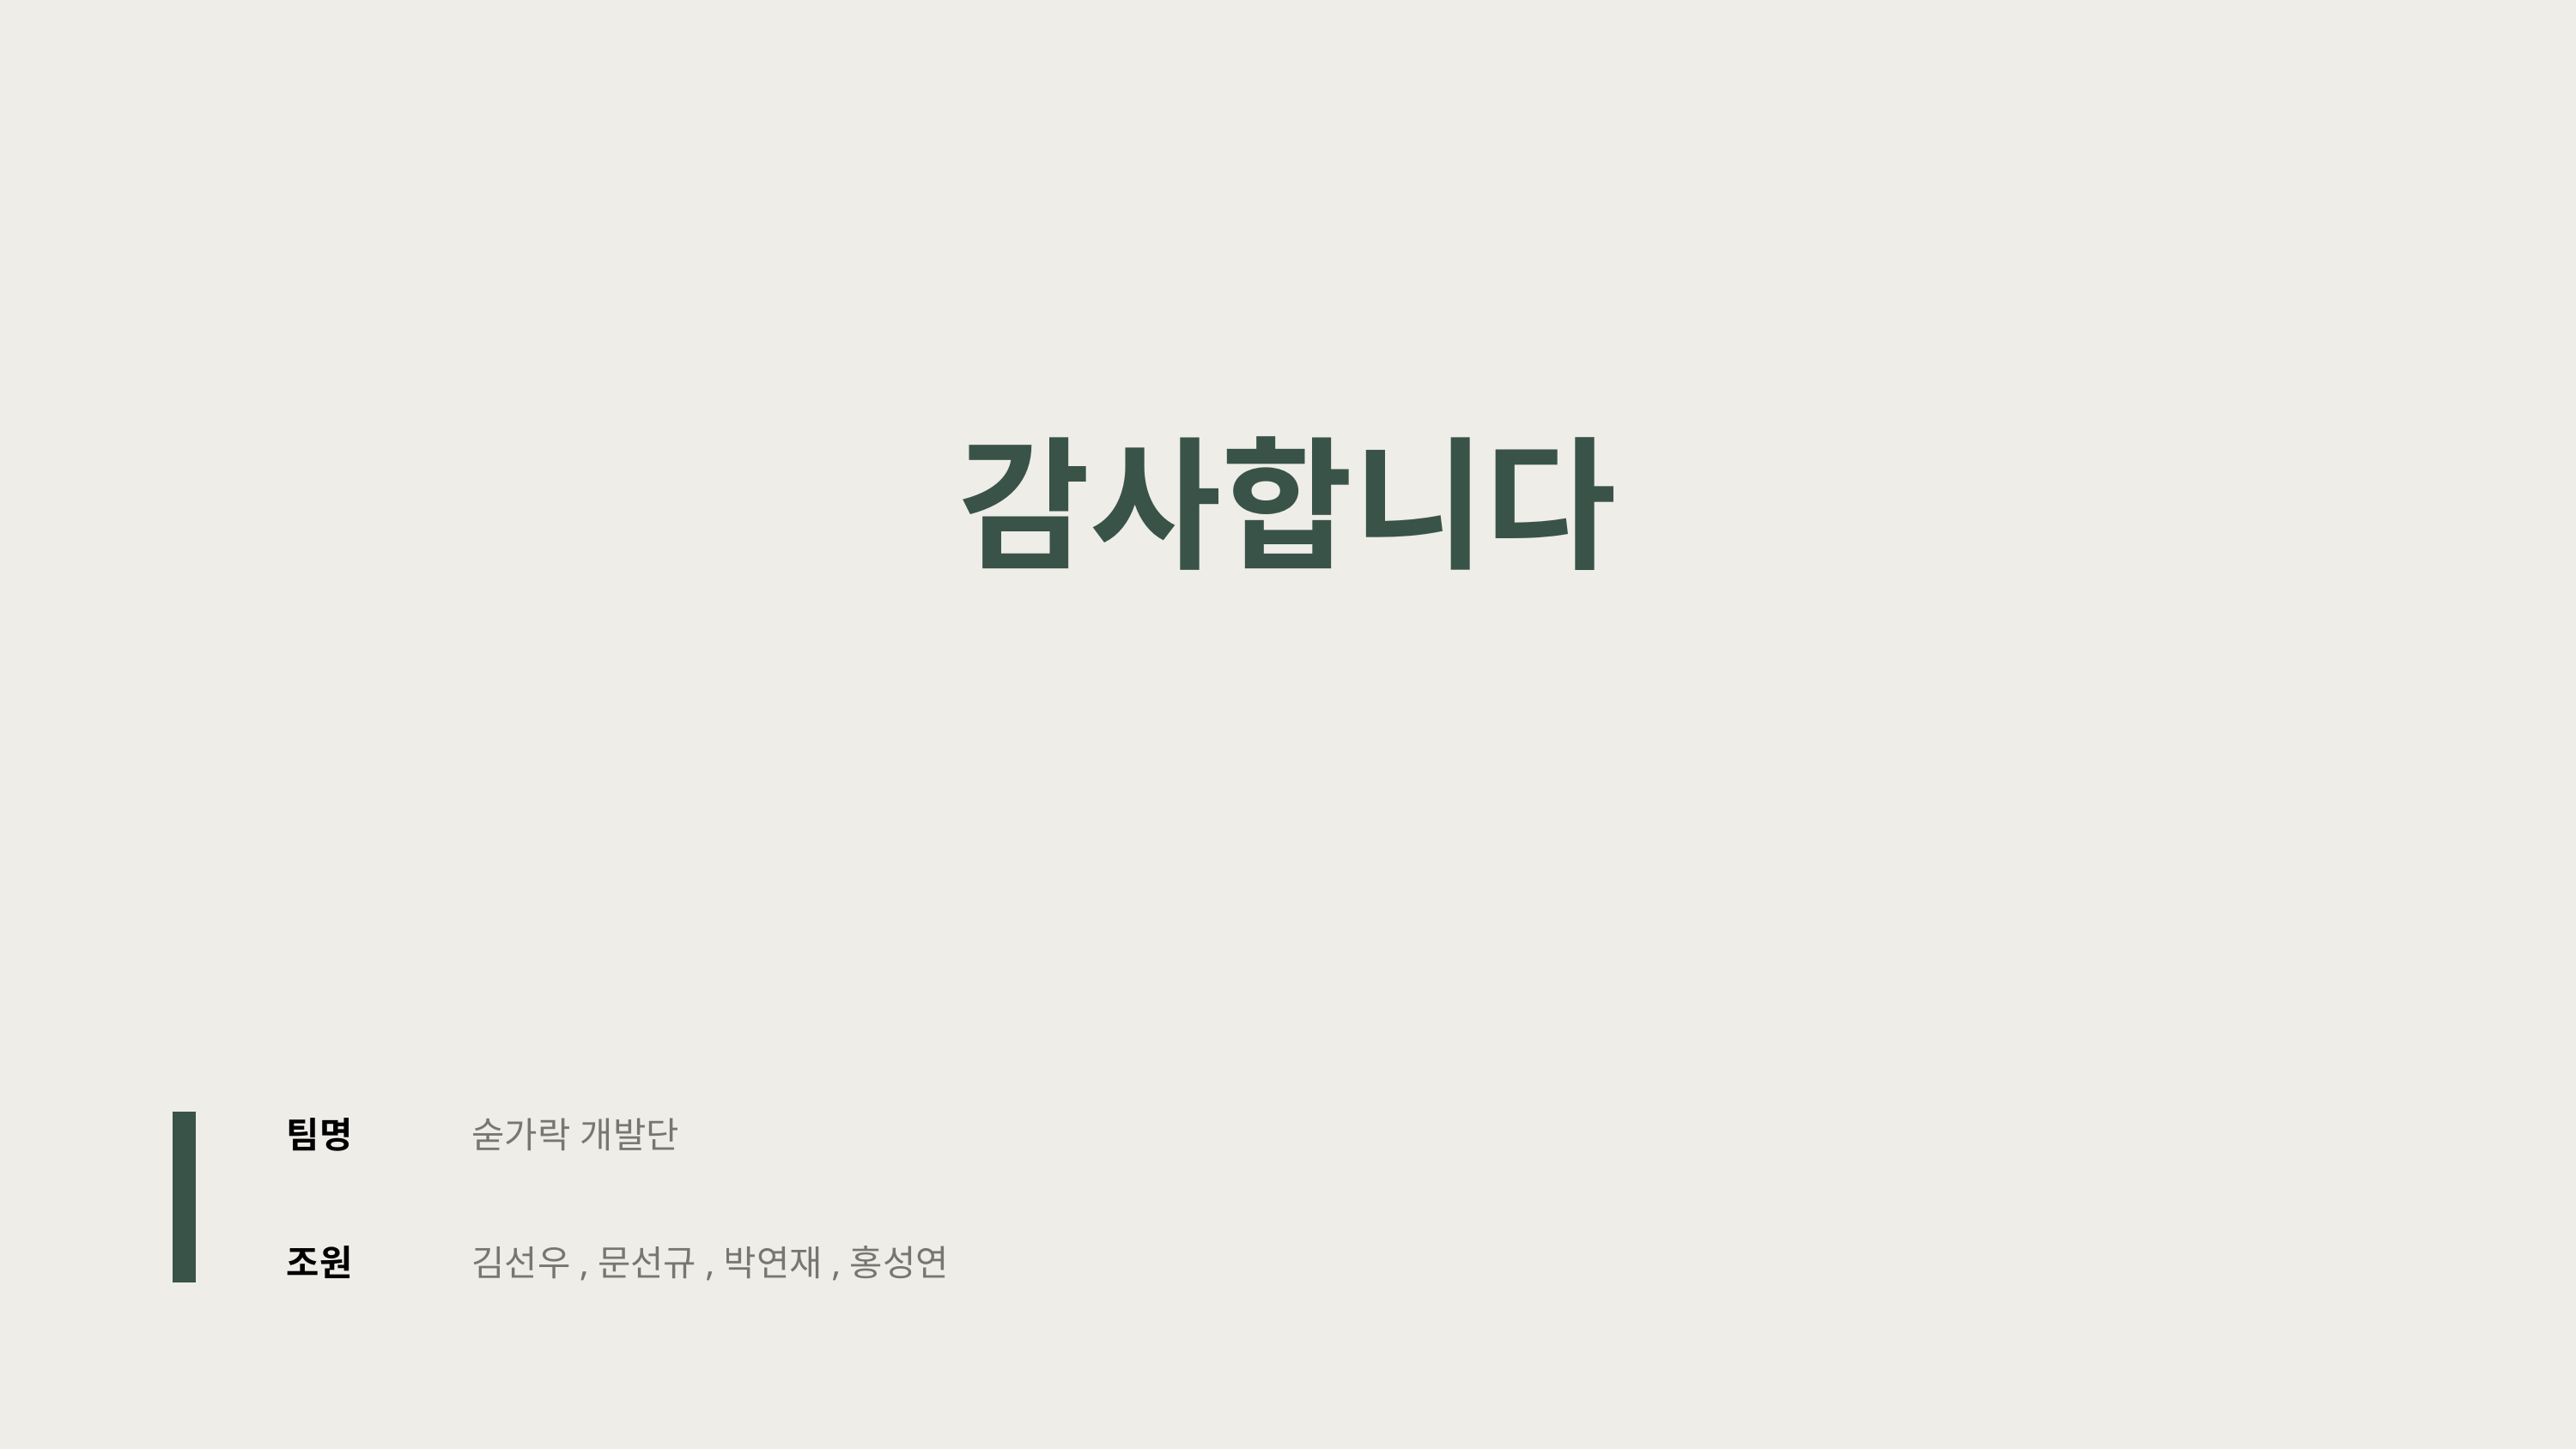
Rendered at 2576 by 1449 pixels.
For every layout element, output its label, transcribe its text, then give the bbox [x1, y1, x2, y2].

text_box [173, 1111, 197, 1283]
text_box 조원 [286, 1233, 507, 1283]
text_box 김선우,문선규,박연재,홍성연 [507, 1233, 1024, 1283]
text_box 팀명 [286, 1105, 471, 1155]
text_box 감사합니다 [883, 385, 1693, 587]
text_box 숟가락 개발단 [471, 1105, 891, 1155]
